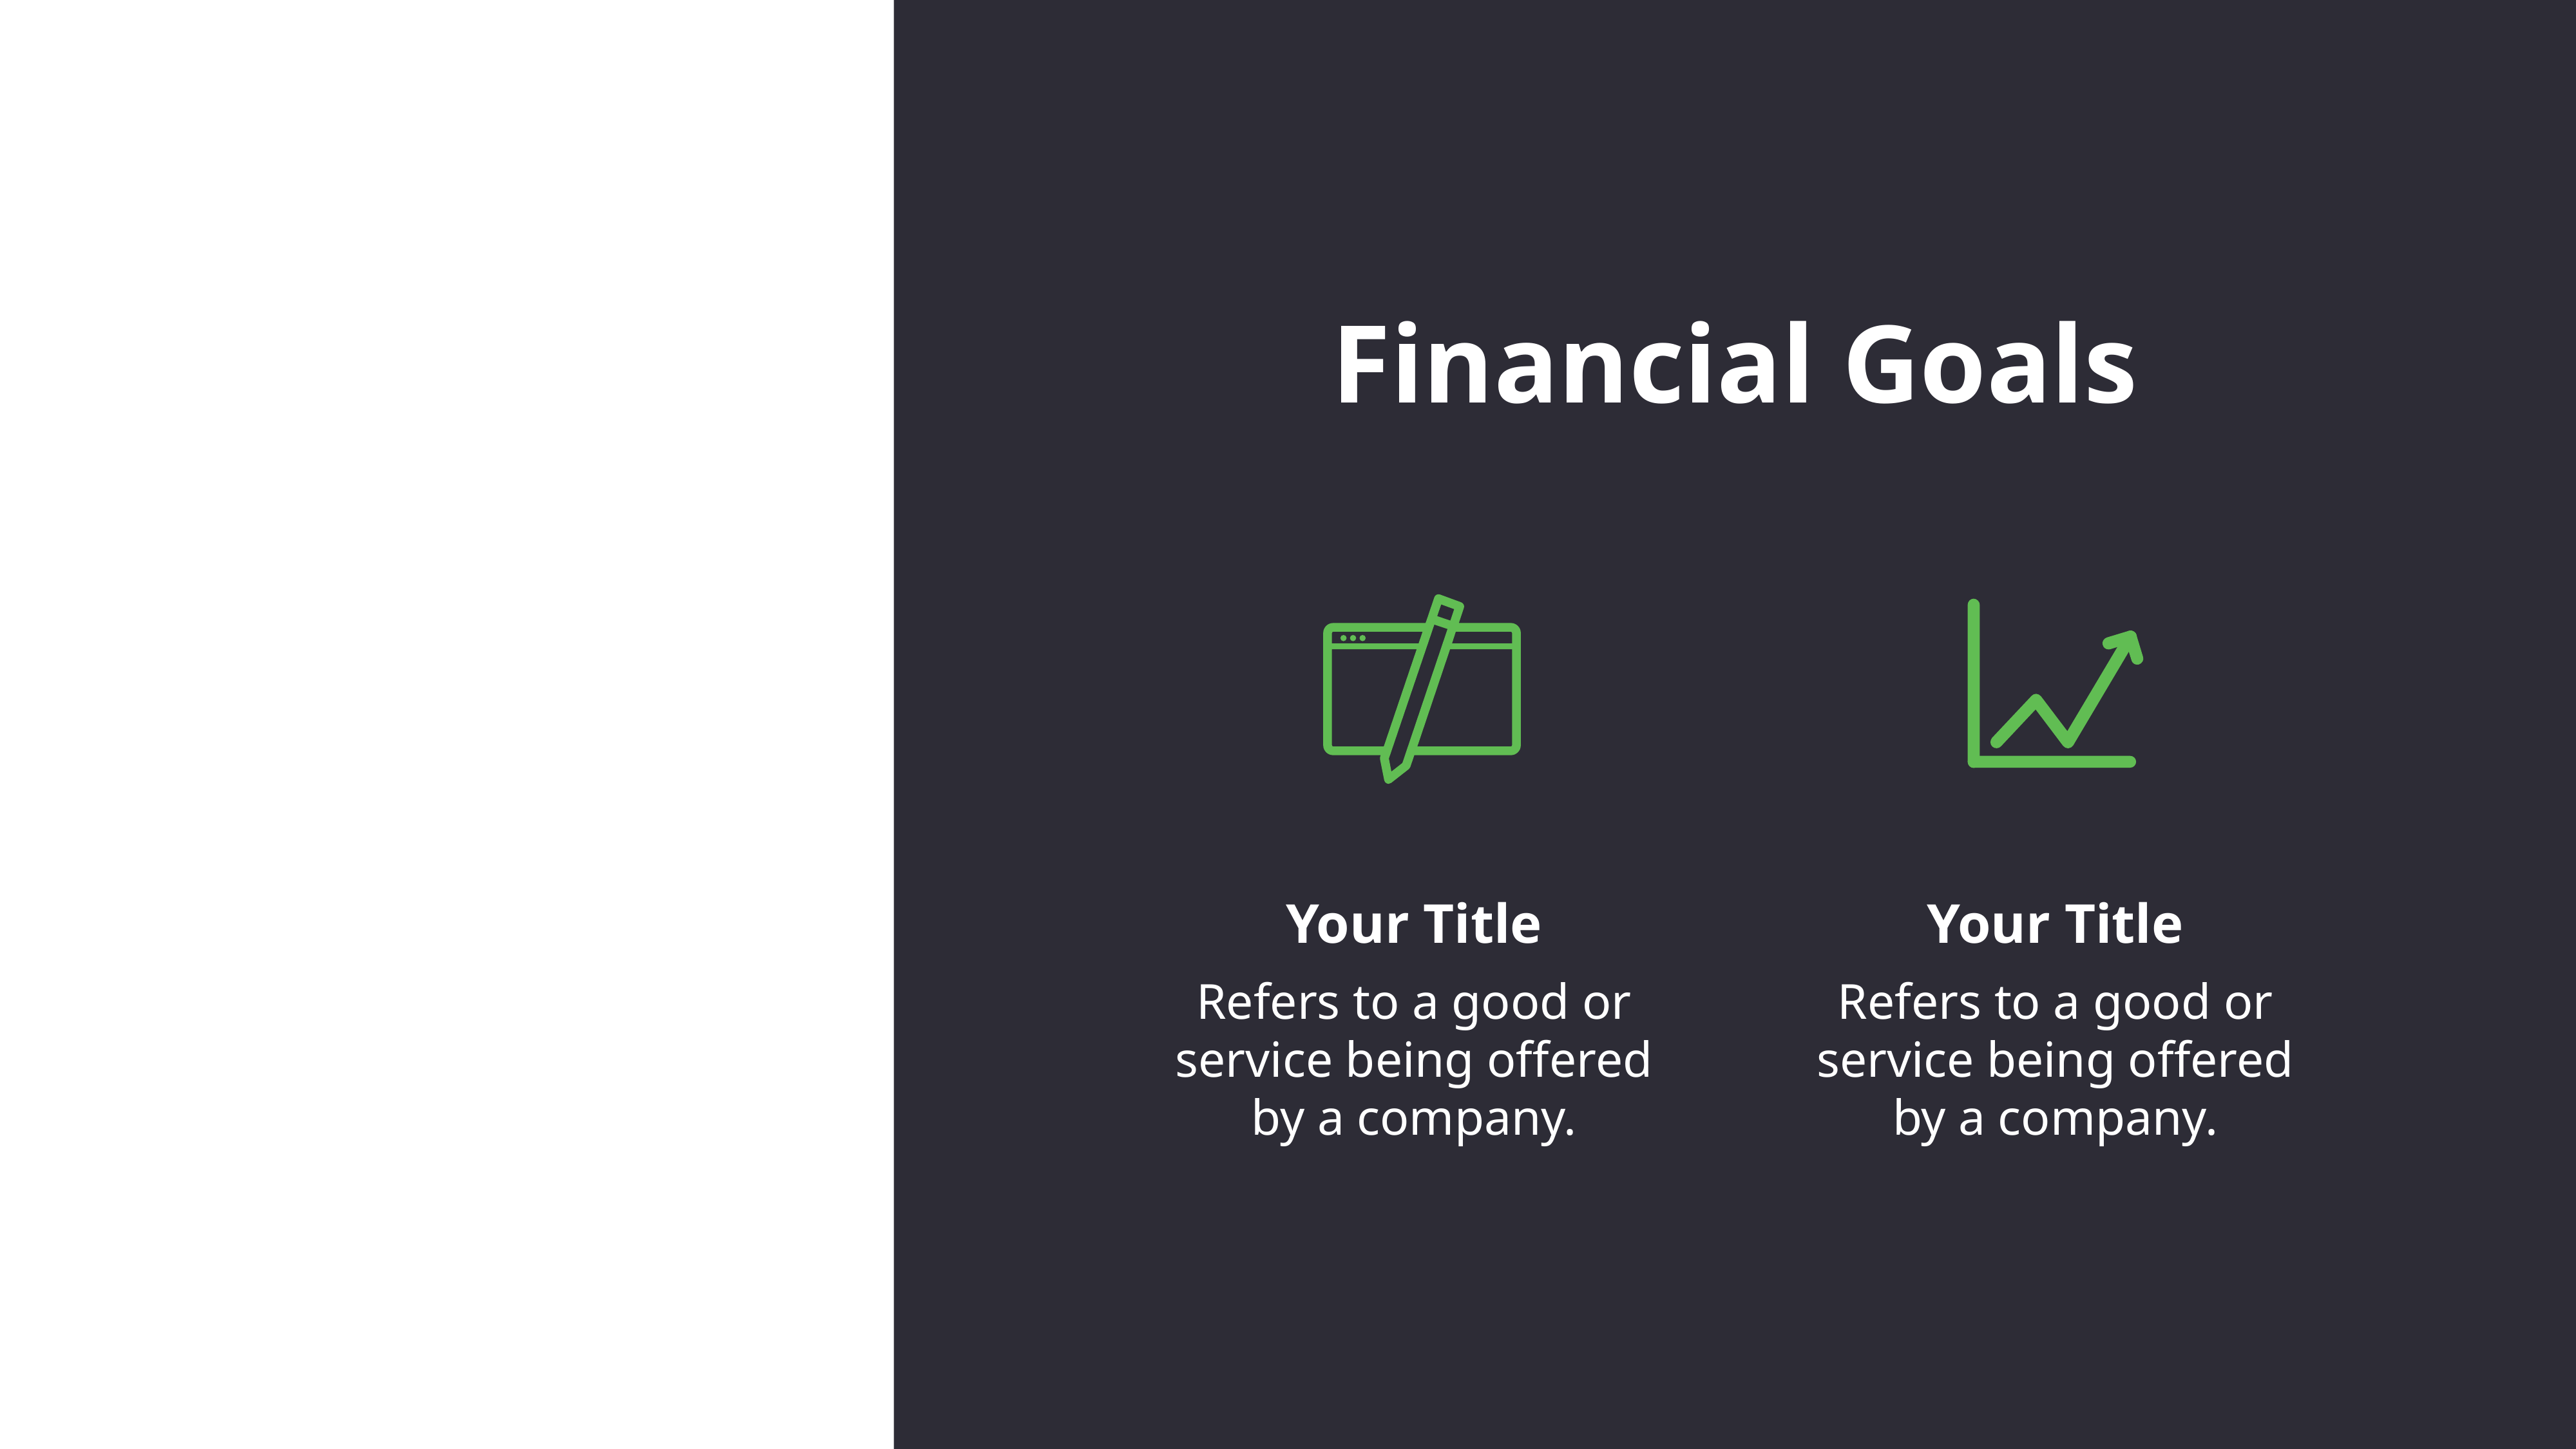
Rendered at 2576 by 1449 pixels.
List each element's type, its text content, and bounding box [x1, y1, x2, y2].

text_box Financial Goals [1245, 290, 2225, 430]
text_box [1140, 594, 2329, 1159]
text_box [894, 0, 2576, 1449]
picture [0, 0, 894, 1449]
